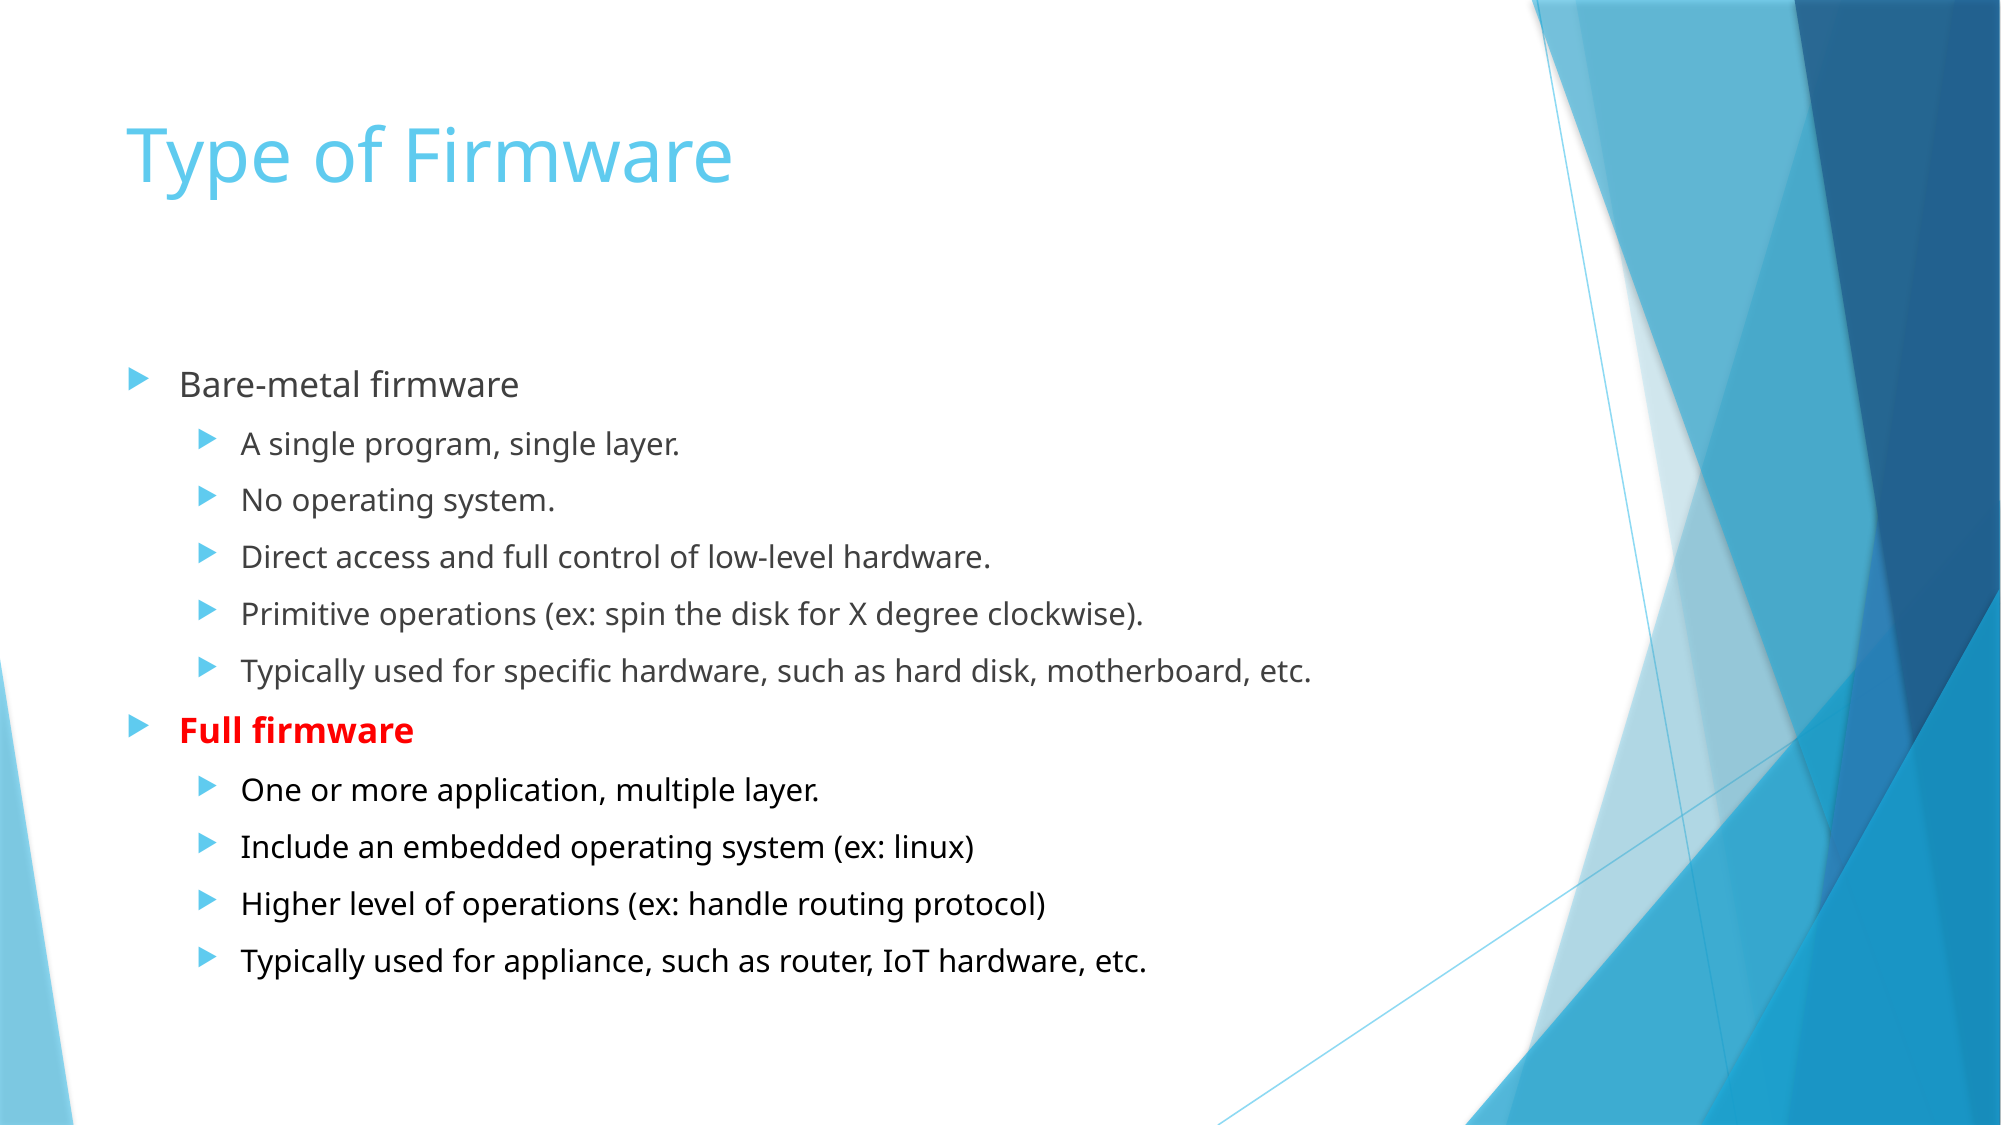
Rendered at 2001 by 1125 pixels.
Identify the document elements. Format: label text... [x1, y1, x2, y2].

list Bare-metal firmware A single program, single layer. No operating system. Direct access and full control of low-level hardware. Primitive operations (ex: spin the disk for X degree clockwise). Typically used for specific hardware, such as hard disk, motherboard, etc. Full firmware One or more application, multiple layer. Include an embedded operating system (ex: linux) Higher level of operations (ex: handle routing protocol) Typically used for appliance, such as router, IoT hardware, etc. [111, 354, 1522, 992]
title Type of Firmware [111, 99, 1522, 317]
